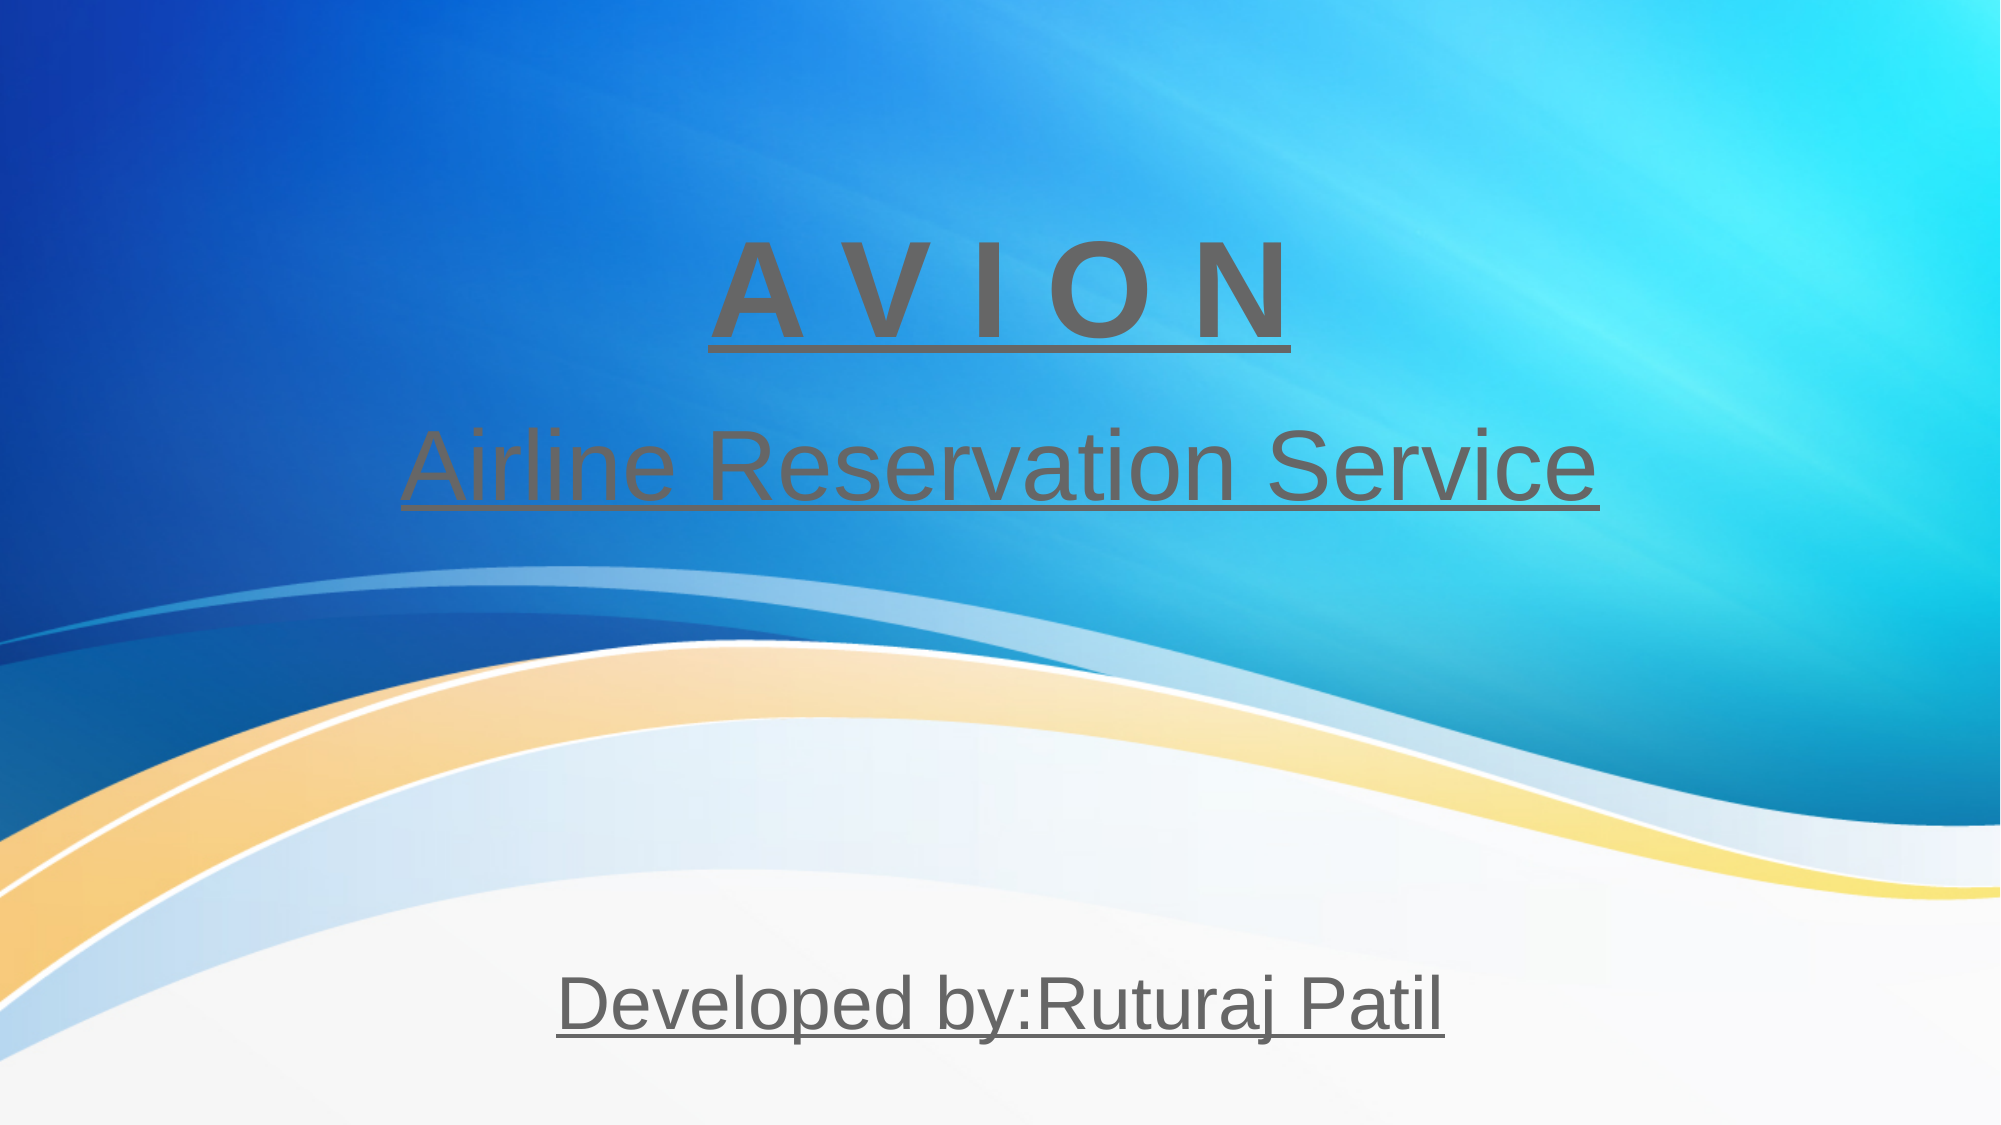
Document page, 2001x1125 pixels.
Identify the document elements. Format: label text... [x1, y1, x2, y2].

title A V I O N [102, 193, 1898, 372]
picture [0, 0, 2001, 1125]
subtitle Airline Reservation Service Developed by:Ruturaj Patil [102, 392, 1899, 1077]
